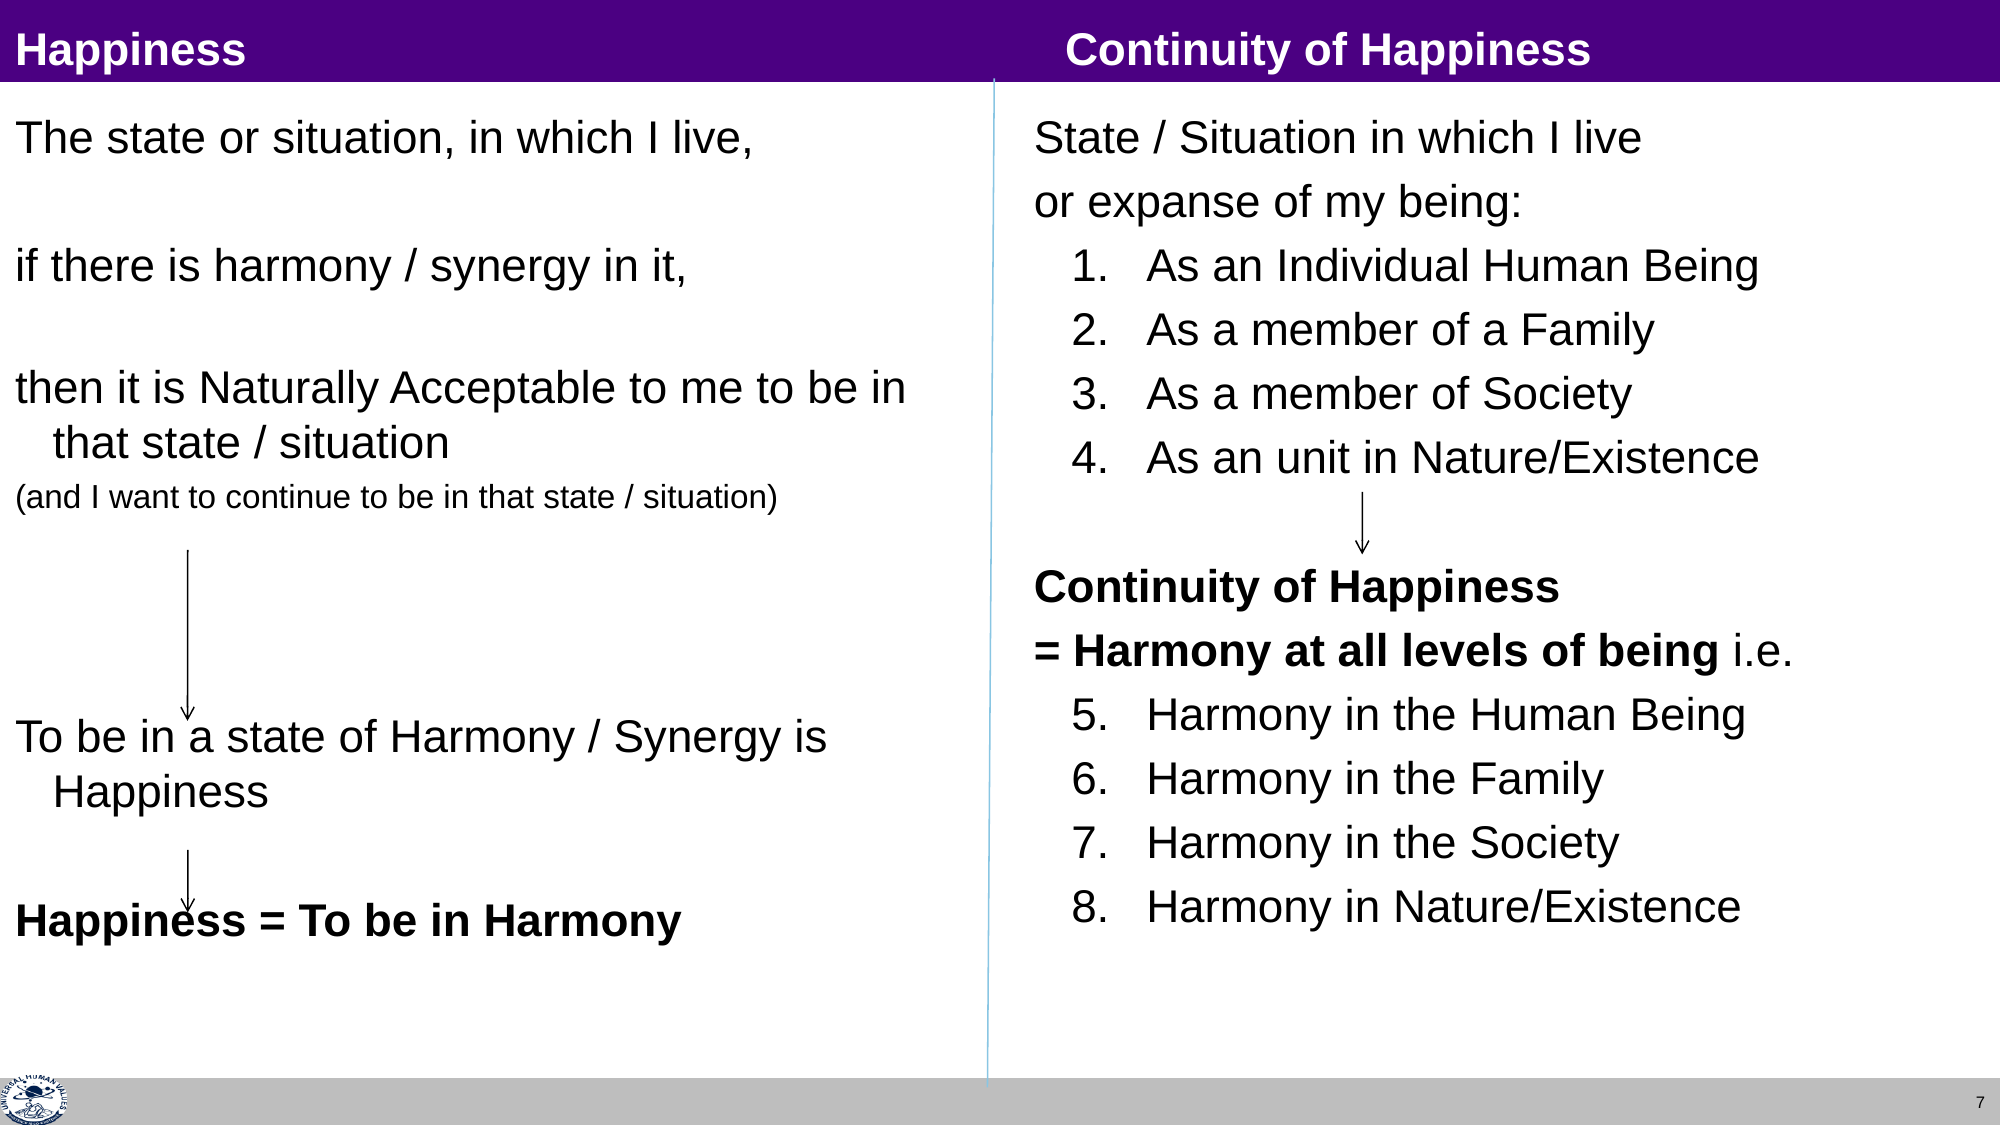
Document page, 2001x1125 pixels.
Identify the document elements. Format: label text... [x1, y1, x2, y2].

title Happiness Continuity of Happiness [0, 12, 2000, 75]
list State / Situation in which I live or expanse of my being: As an Individual Human Being As a member of a Family As a member of Society As an unit in Nature/Existence Continuity of Happiness = Harmony at all levels of being i.e. Harmony in the Human Being Harmony in the Family Harmony in the Society Harmony in Nature/Existence [1018, 99, 2000, 1075]
list The state or situation, in which I live, if there is harmony / synergy in it, then it is Naturally Acceptable to me to be in that state / situation (and I want to continue to be in that state / situation) To be in a state / situation which is Naturally Acceptable is Happiness To be in a state of Harmony / Synergy is Happiness Happiness = To be in Harmony [0, 99, 986, 1075]
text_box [485, 579, 1496, 587]
picture [0, 1075, 67, 1125]
